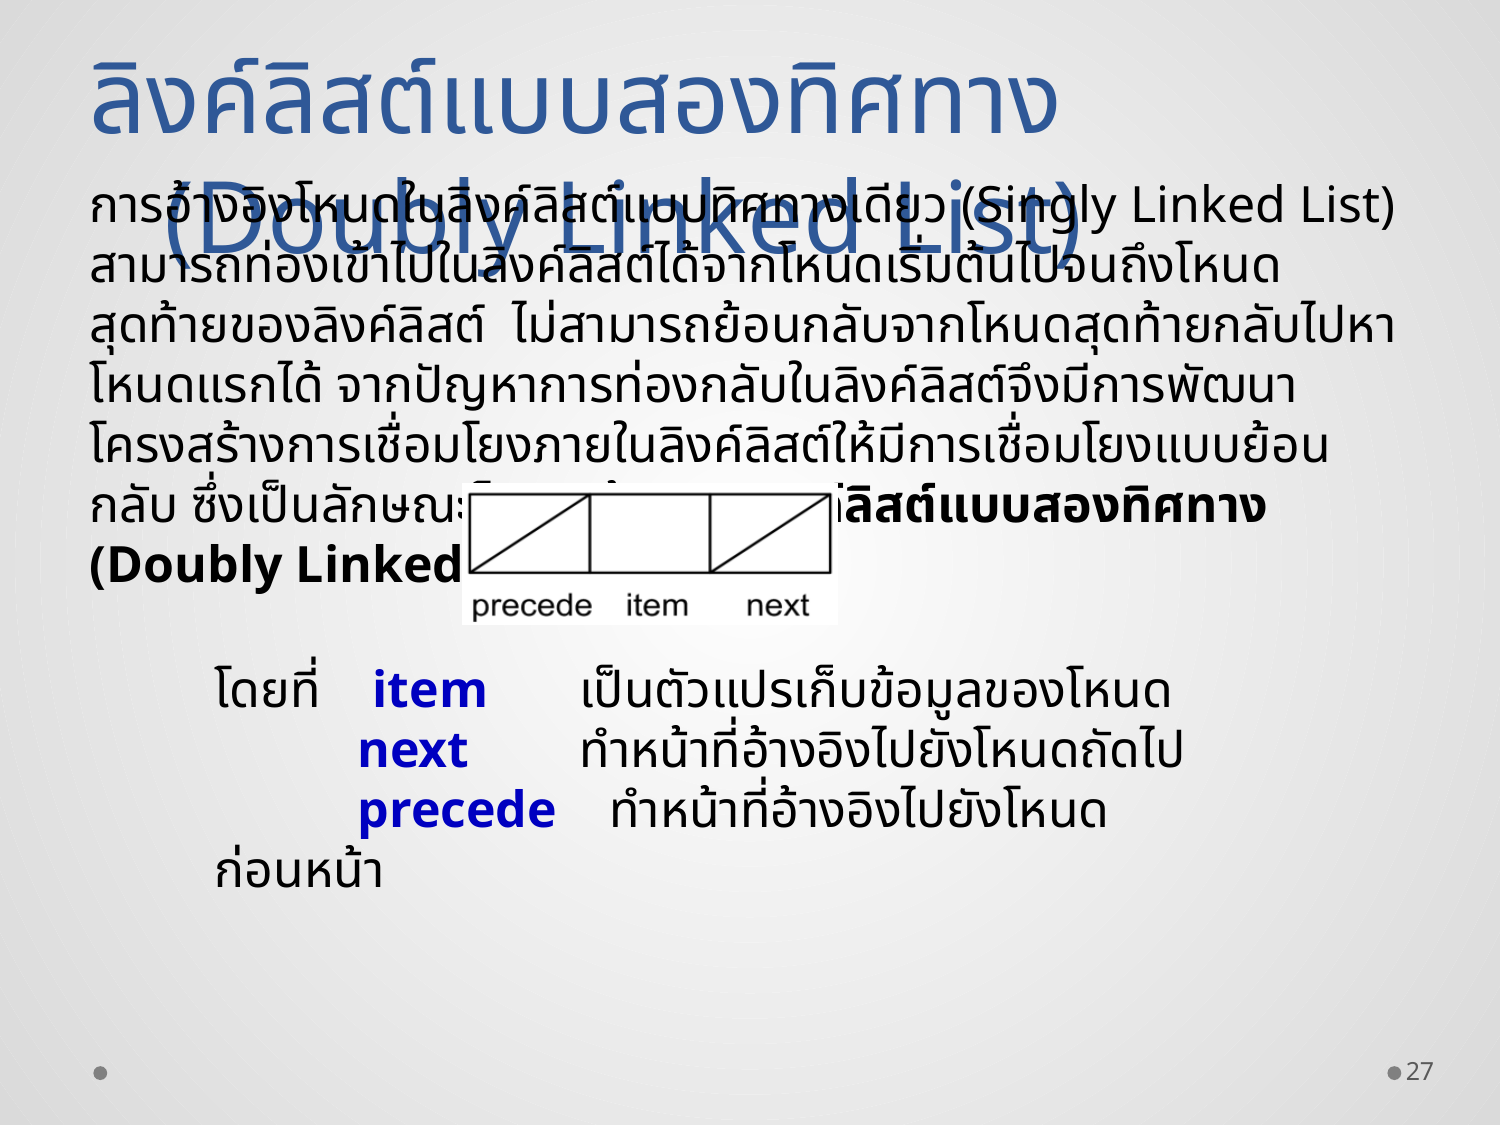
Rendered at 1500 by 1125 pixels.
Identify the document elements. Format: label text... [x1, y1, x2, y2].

text_box ลิงค์ลิสต์แบบสองทิศทาง (Doubly Linked List) [74, 24, 1425, 165]
slide_number 27 [1401, 1042, 1494, 1103]
picture [462, 482, 838, 626]
text_box การอ้างอิงโหนดในลิงค์ลิสต์แบบทิศทางเดียว (Singly Linked List) สามารถท่องเข้าไปในลิงค์ลิสต์ได้จากโหนดเริ่มต้นไปจนถึงโหนดสุดท้ายของลิงค์ลิสต์ ไม่สามารถย้อนกลับจากโหนดสุดท้ายกลับไปหาโหนดแรกได้ จากปัญหาการท่องกลับในลิงค์ลิสต์จึงมีการพัฒนาโครงสร้างการเชื่อมโยงภายในลิงค์ลิสต์ให้มีการเชื่อมโยงแบบย้อนกลับ ซึ่งเป็นลักษณะโครงสร้างของลิงค์ลิสต์แบบสองทิศทาง (Doubly Linked List) [74, 165, 1425, 601]
text_box โดยที่ item เป็นตัวแปรเก็บข้อมูลของโหนด next ทำหน้าที่อ้างอิงไปยังโหนดถัดไป precede ทำหน้าที่อ้างอิงไปยังโหนดก่อนหน้า [125, 649, 1213, 905]
